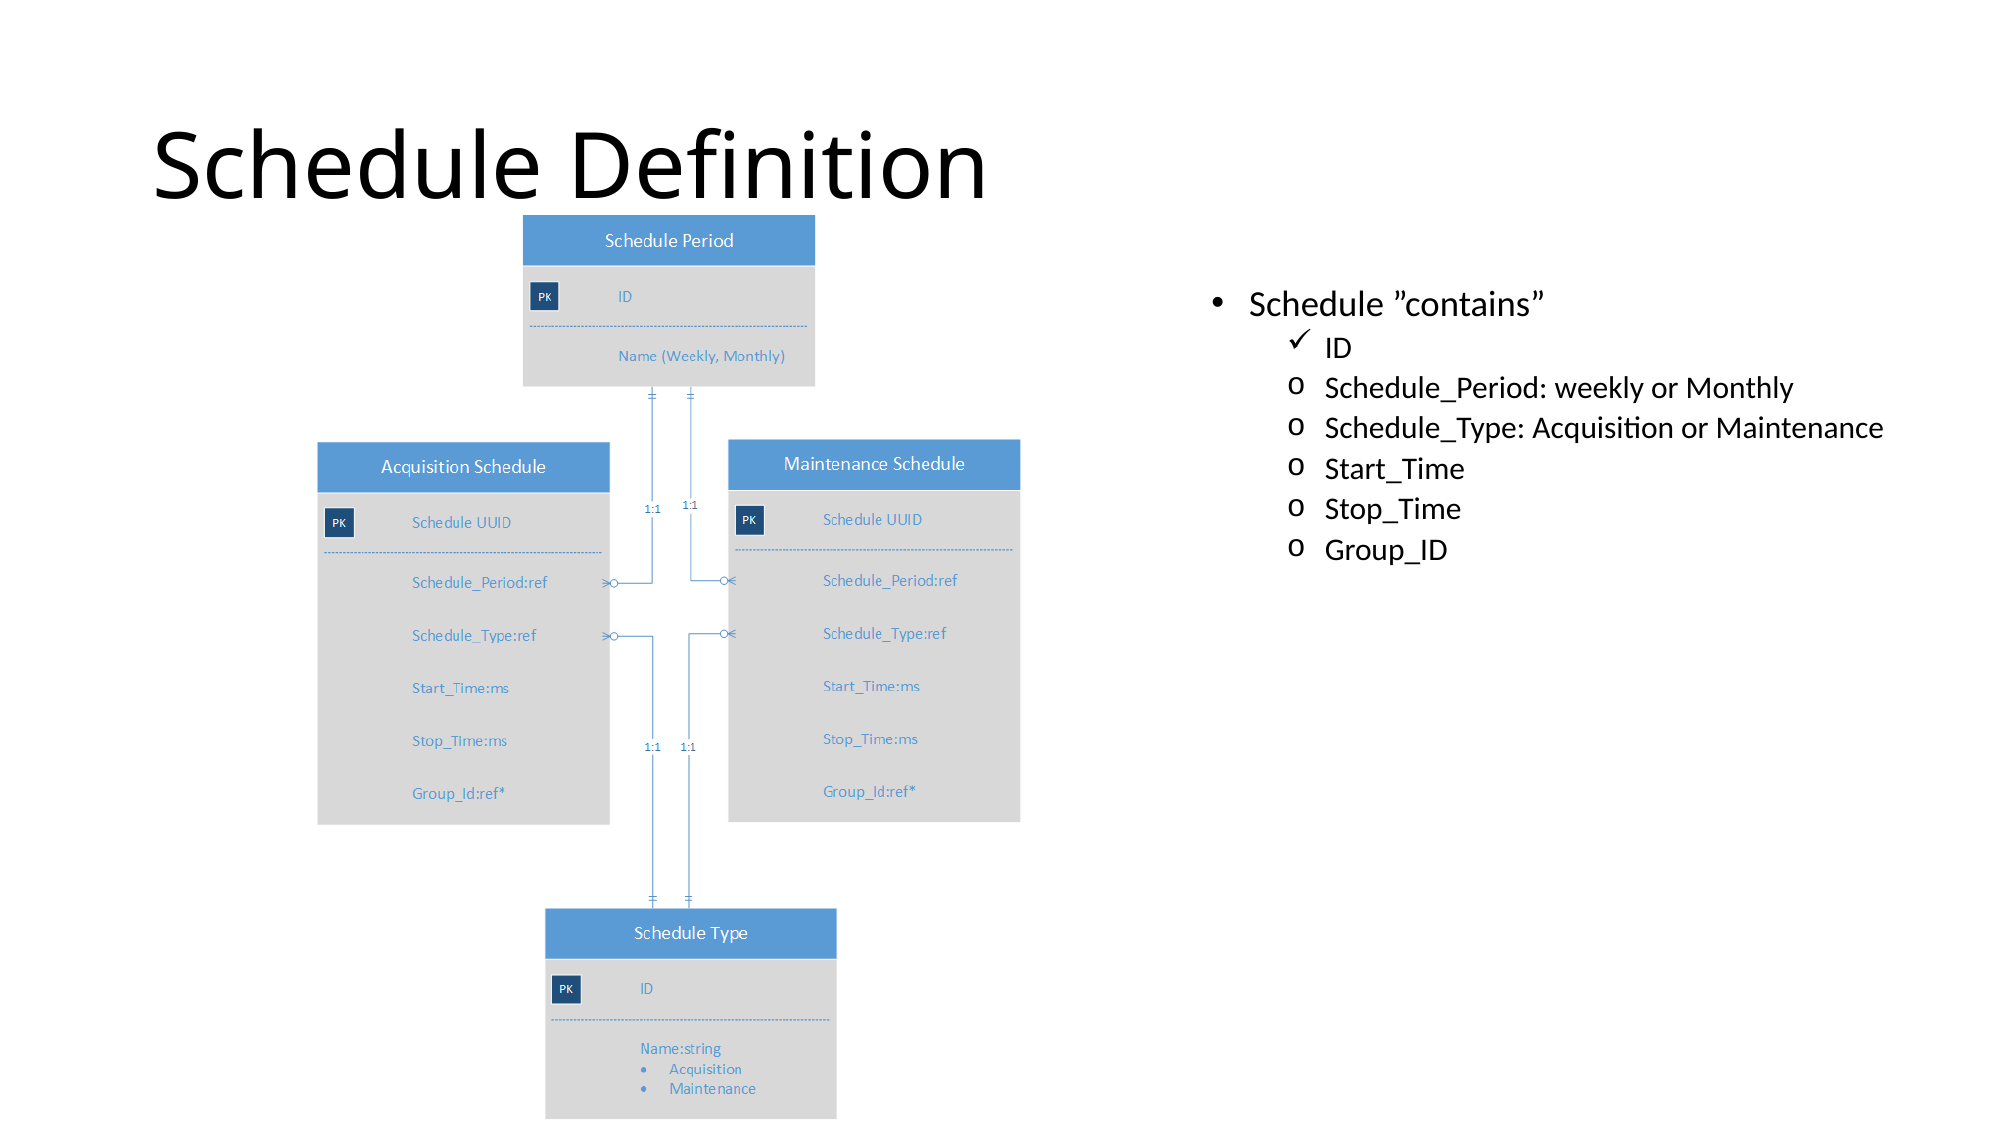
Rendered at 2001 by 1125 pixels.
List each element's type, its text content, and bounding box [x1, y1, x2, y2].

list Schedule ”contains” ID Schedule_Period: weekly or Monthly Schedule_Type: Acquisition or Maintenance Start_Time Stop_Time Group_ID [1196, 277, 1916, 583]
picture [316, 213, 1021, 1120]
title Schedule Definition [137, 59, 1863, 278]
